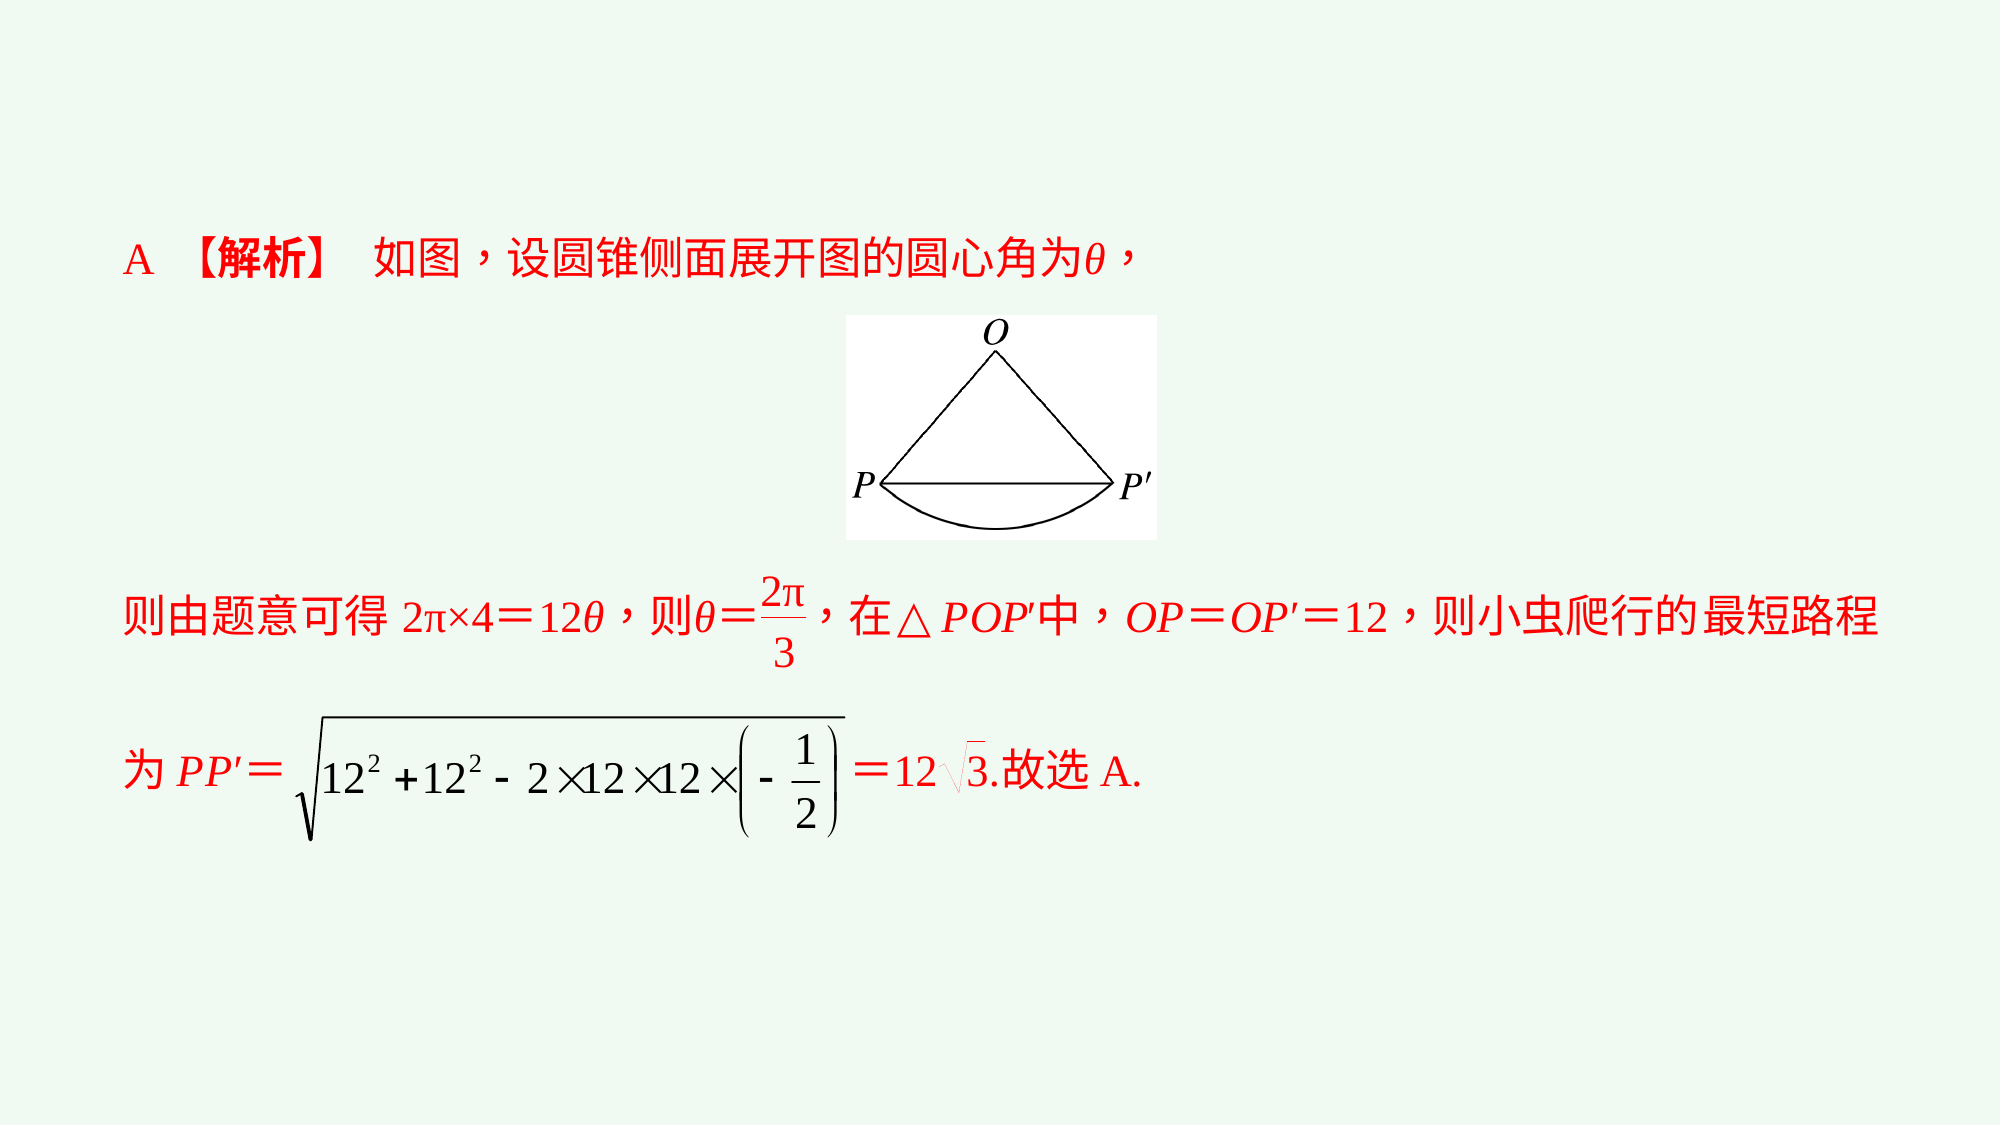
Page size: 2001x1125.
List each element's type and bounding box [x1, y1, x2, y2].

text_box [122, 229, 1881, 949]
